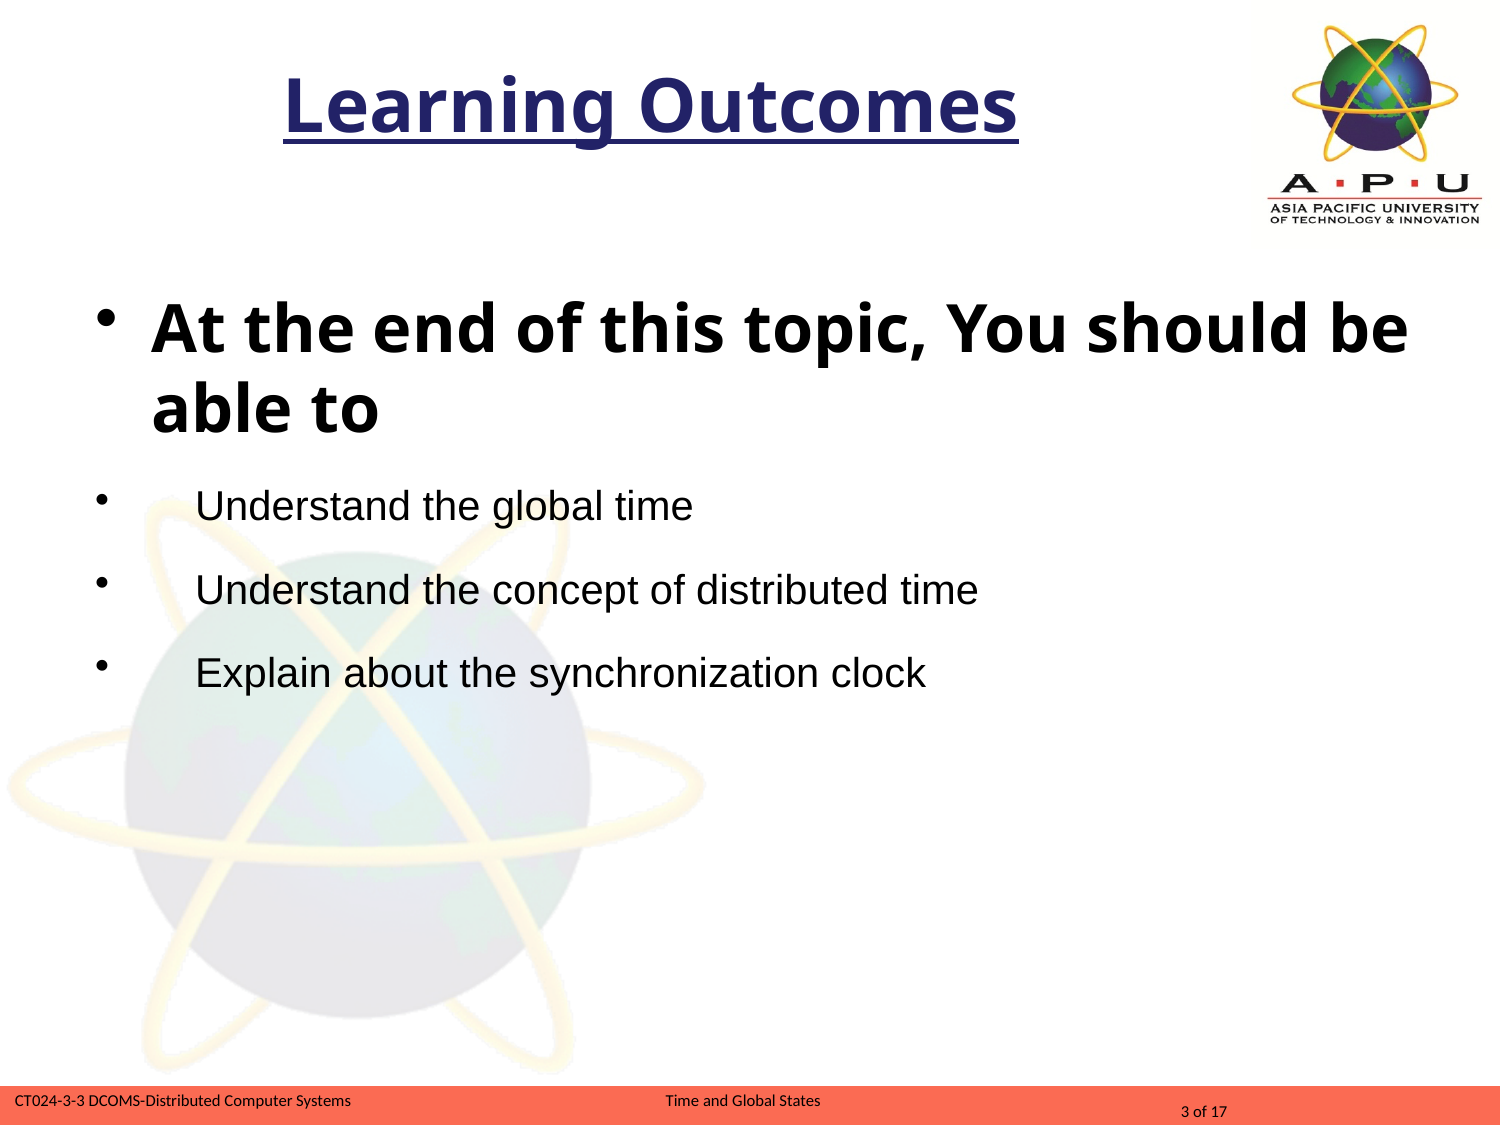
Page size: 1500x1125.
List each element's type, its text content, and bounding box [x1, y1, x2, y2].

list At the end of this topic, You should be able to Understand the global time Understand the concept of distributed time Explain about the synchronization clock [79, 278, 1430, 1059]
picture [1251, 0, 1500, 249]
text_box Learning Outcomes [267, 50, 1034, 156]
